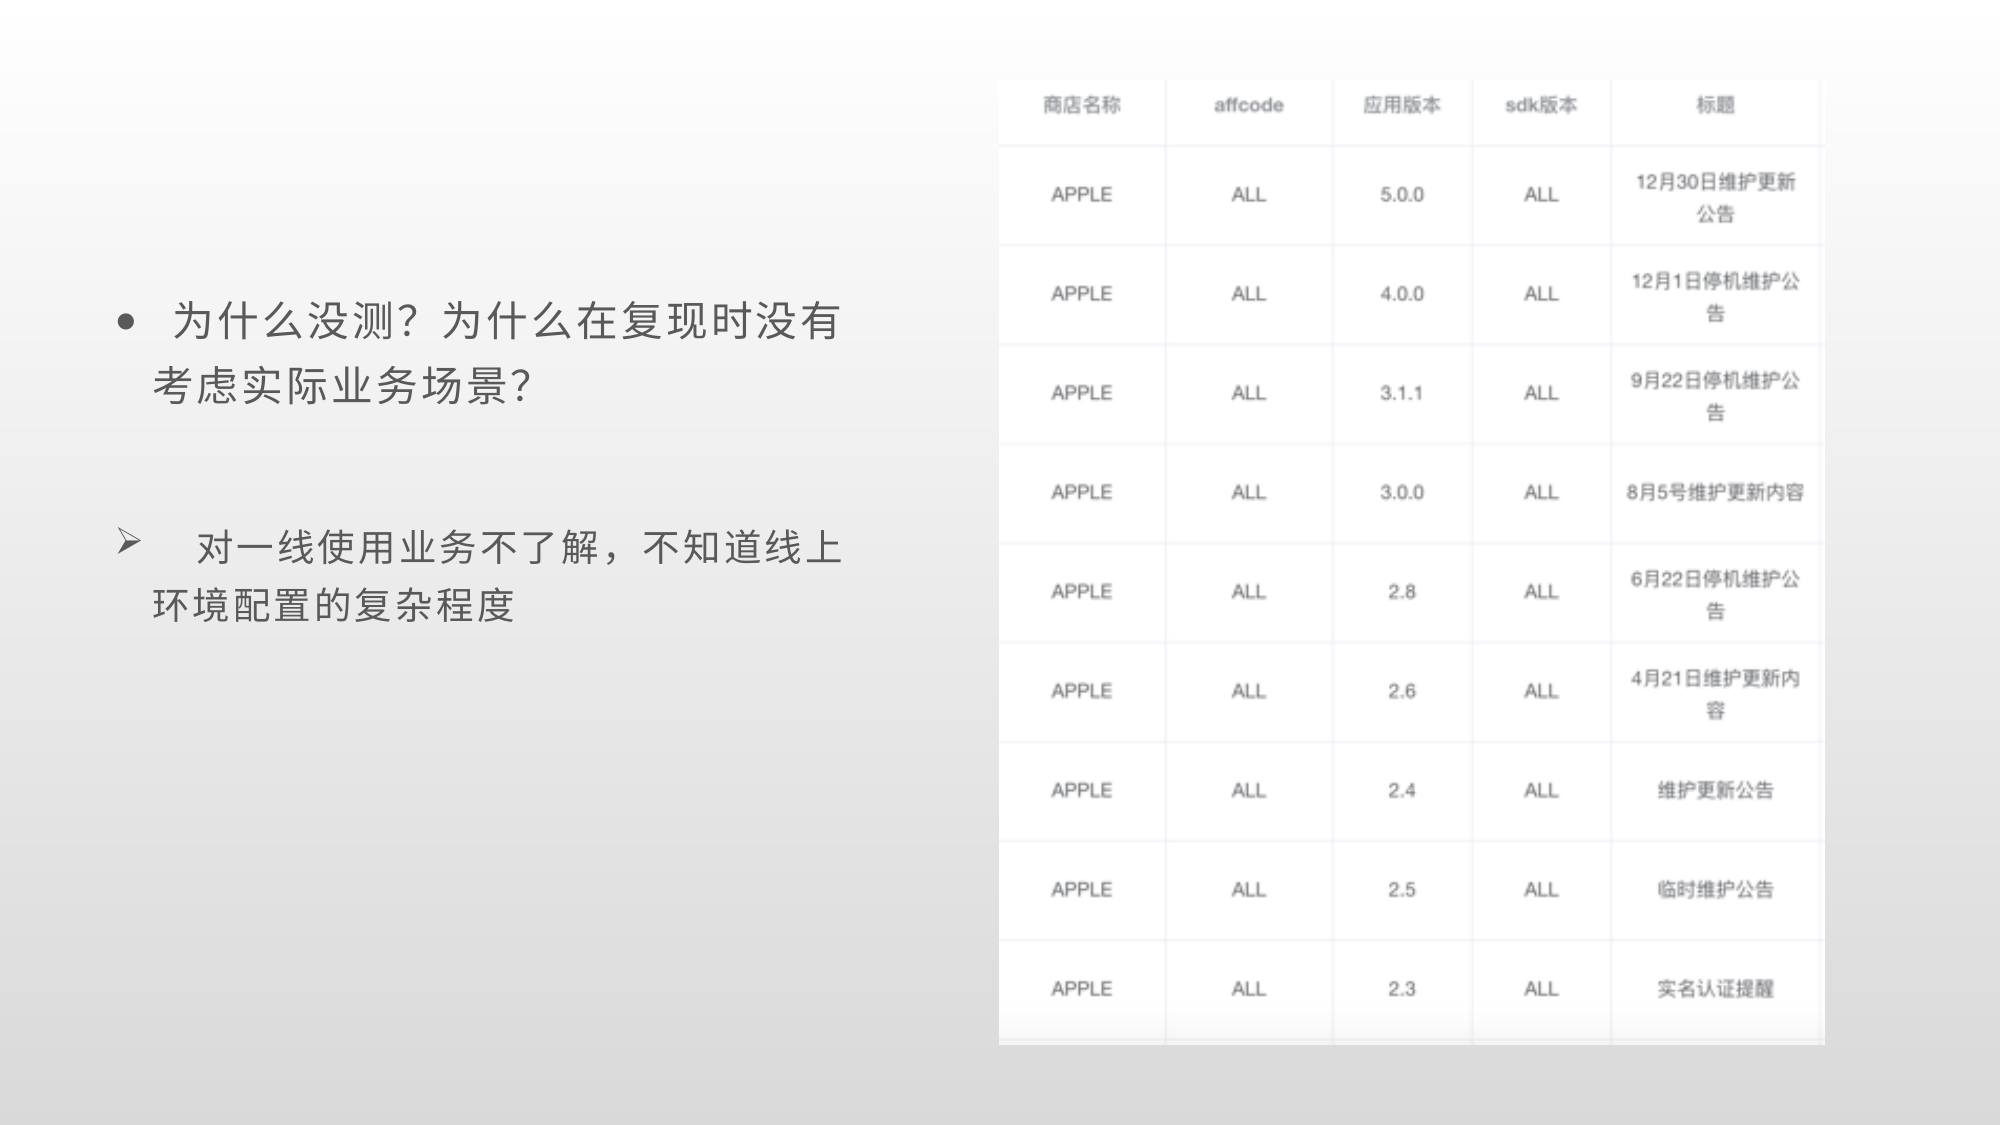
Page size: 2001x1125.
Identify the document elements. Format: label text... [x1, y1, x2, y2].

picture [999, 80, 1825, 1045]
list 为什么没测？为什么在复现时没有考虑实际业务场景？ 对一线使用业务不了解，不知道线上环境配置的复杂程度 [99, 126, 873, 1027]
